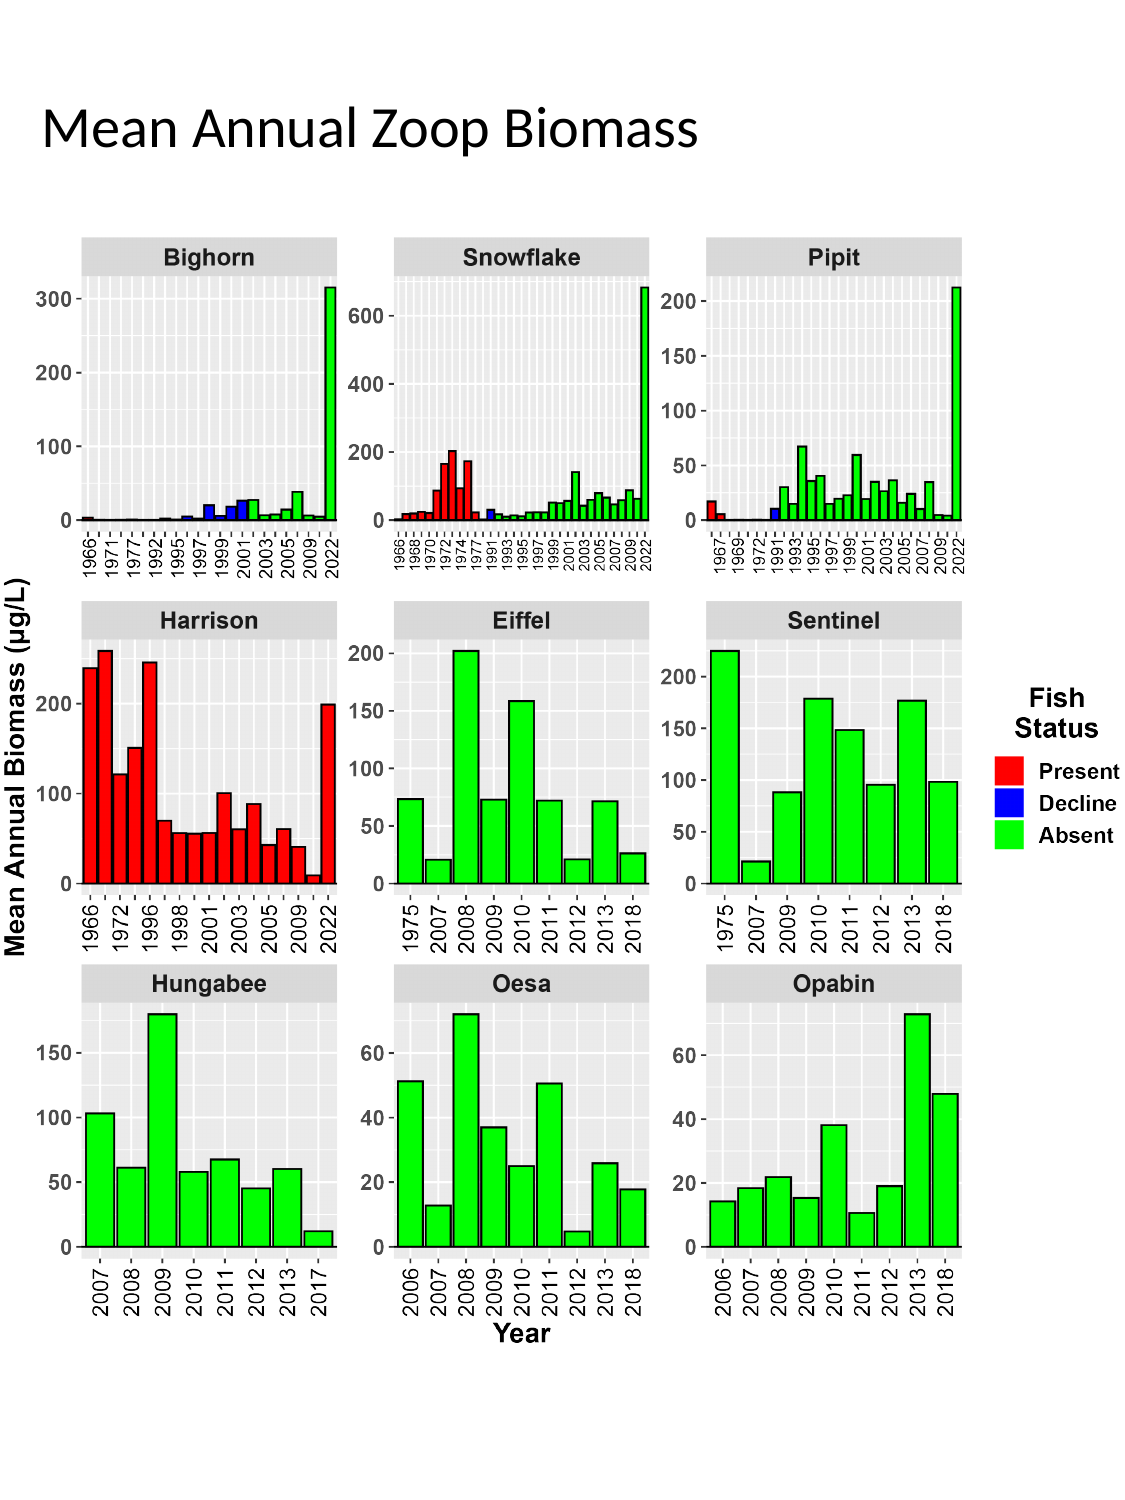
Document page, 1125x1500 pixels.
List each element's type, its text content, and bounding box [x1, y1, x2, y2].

picture [0, 214, 1120, 1358]
text_box Mean Annual Zoop Biomass [27, 81, 1086, 166]
